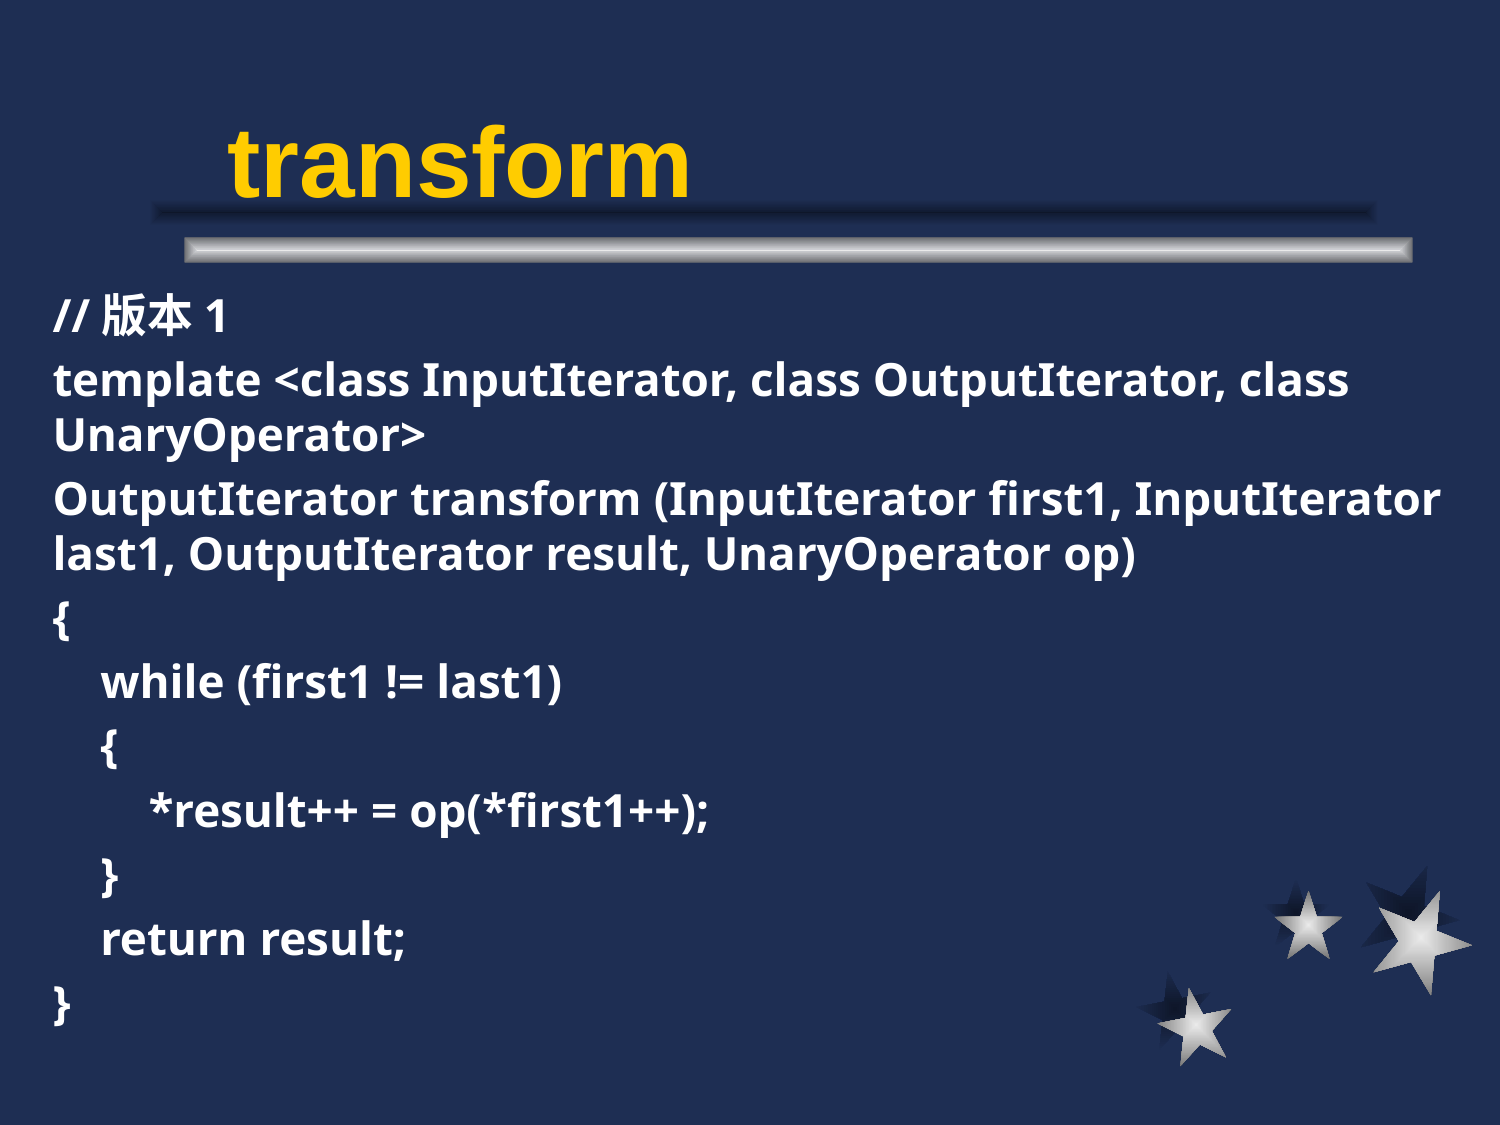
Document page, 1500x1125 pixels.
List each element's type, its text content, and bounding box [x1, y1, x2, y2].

title transform [212, 37, 1388, 226]
text_box //版本1 template <class InputIterator, class OutputIterator, class UnaryOperator> OutputIterator transform (InputIterator first1, InputIterator last1, OutputIterator result, UnaryOperator op) { while (first1 != last1) { *result++ = op(*first1++); } return result; } [37, 279, 1487, 1037]
